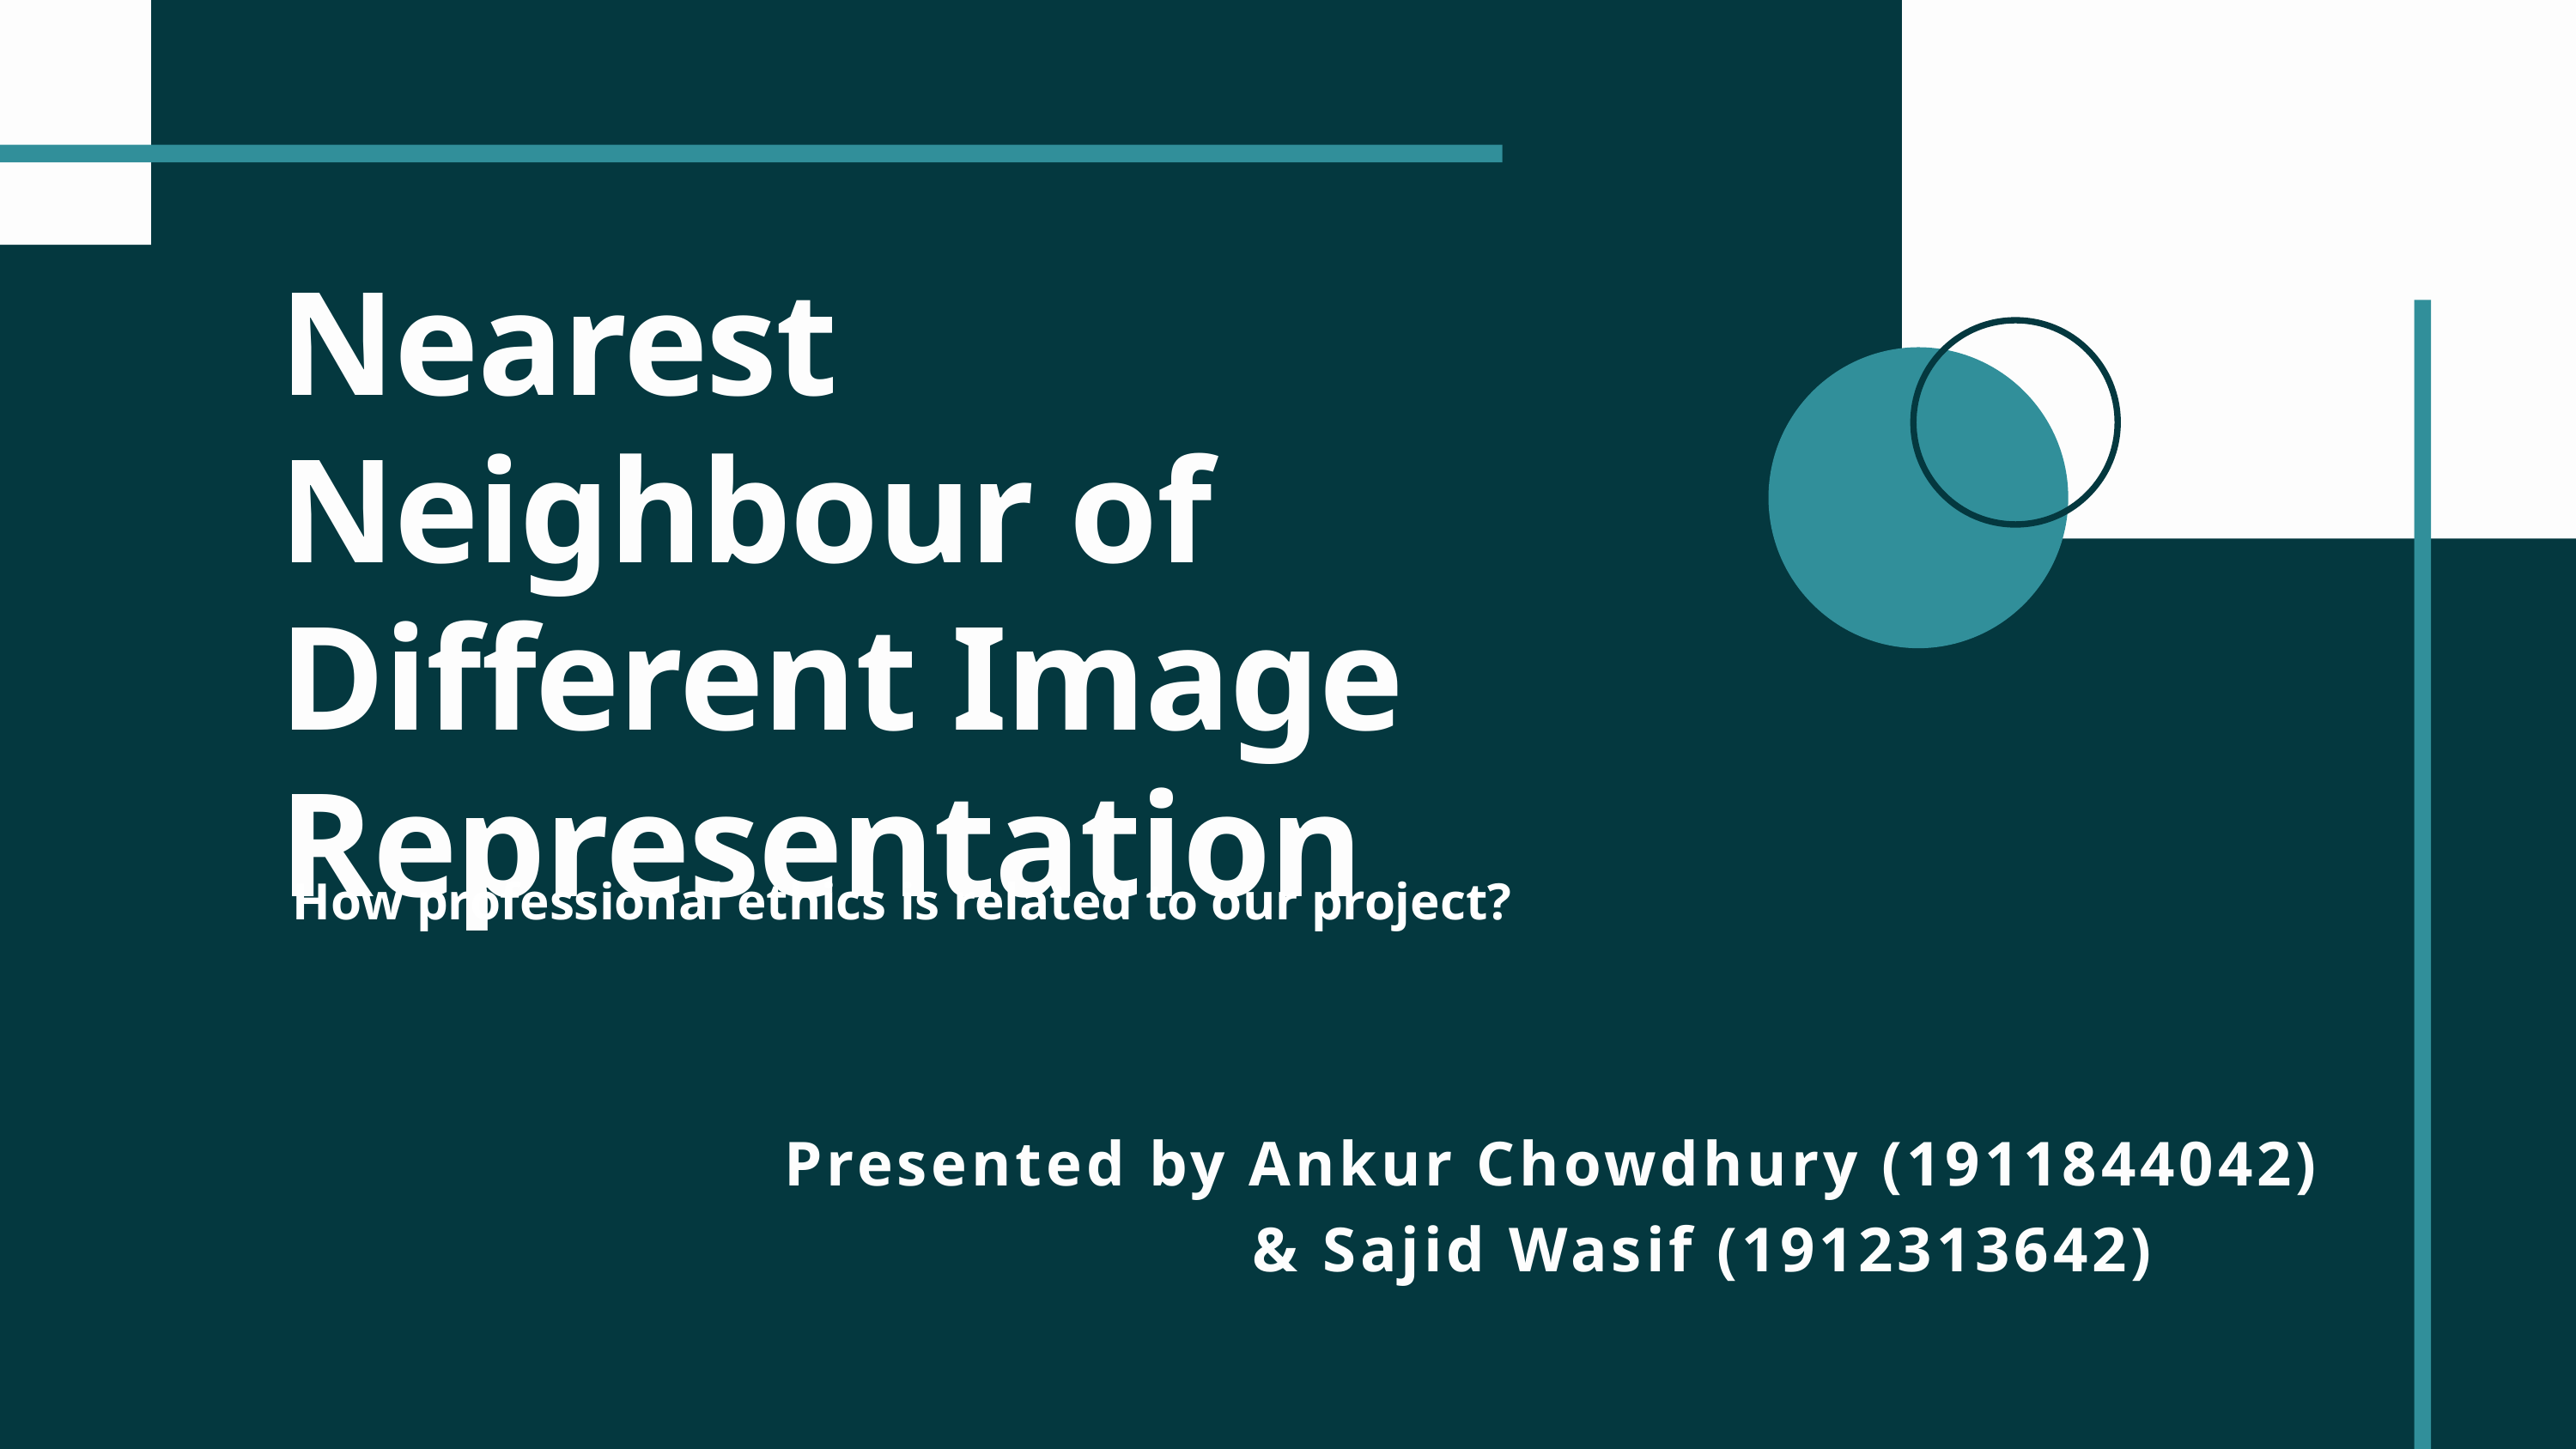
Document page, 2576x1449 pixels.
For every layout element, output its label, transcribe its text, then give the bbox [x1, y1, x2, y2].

text_box [0, 144, 1503, 163]
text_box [1910, 317, 2122, 528]
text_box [1767, 347, 2069, 649]
text_box [0, 0, 151, 144]
text_box How professional ethics is related to our project? [279, 863, 1600, 937]
text_box [1902, 0, 2576, 539]
text_box [2414, 300, 2432, 1449]
text_box [0, 163, 151, 246]
text_box Presented by Ankur Chowdhury (1911844042) & Sajid Wasif (1912313642) [762, 1113, 2362, 1369]
text_box Nearest Neighbour of Different Image Representation [279, 257, 1474, 863]
